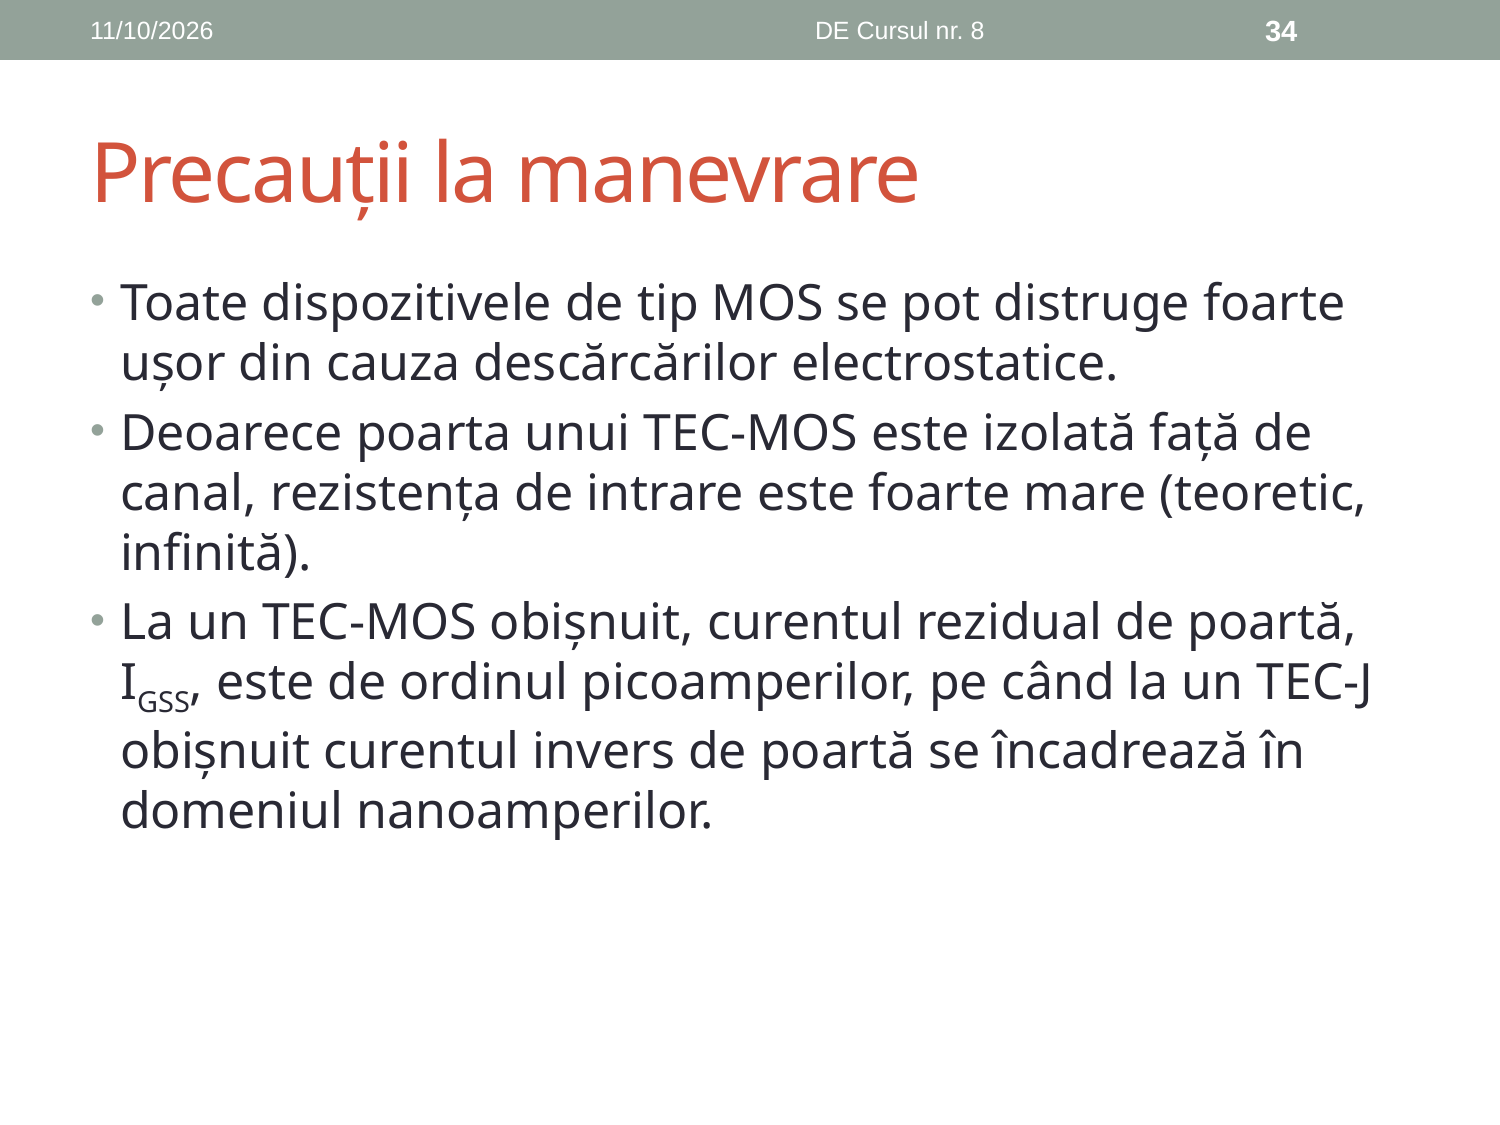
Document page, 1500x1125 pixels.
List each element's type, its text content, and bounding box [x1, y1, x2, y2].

list Toate dispozitivele de tip MOS se pot distruge foarte ușor din cauza descărcărilor electrostatice. Deoarece poarta unui TEC-MOS este izolată față de canal, rezistența de intrare este foarte mare (teoretic, infinită). La un TEC-MOS obișnuit, curentul rezidual de poartă, IGSS, este de ordinul picoamperilor, pe când la un TEC-J obișnuit curentul invers de poartă se încadrează în domeniul nanoamperilor. [75, 262, 1425, 1063]
title Precauții la manevrare [75, 87, 1425, 250]
slide_number 34 [1250, 3, 1425, 57]
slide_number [75, 3, 550, 57]
footer DE Cursul nr. 8 [562, 3, 1238, 57]
